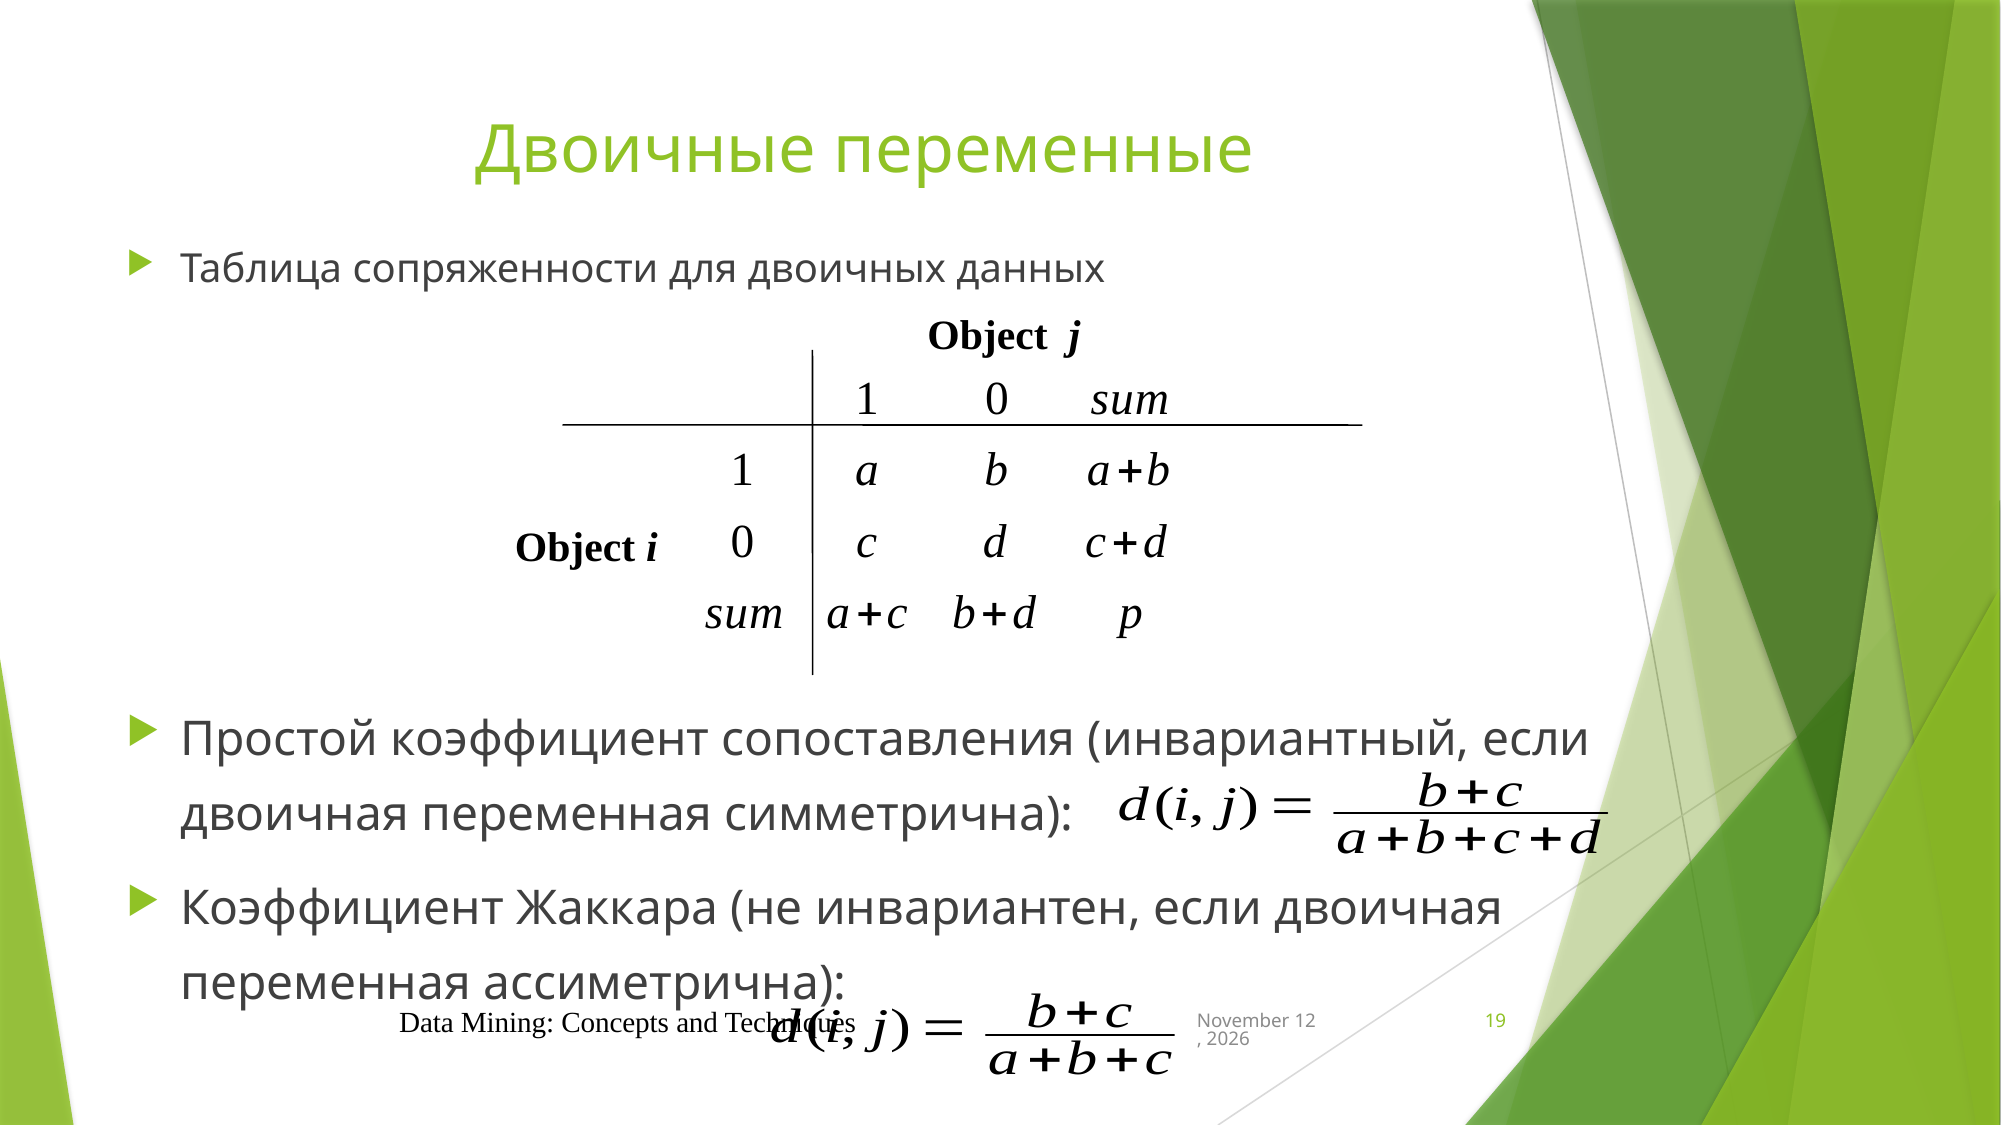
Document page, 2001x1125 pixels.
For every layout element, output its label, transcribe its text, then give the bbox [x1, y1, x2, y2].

list Таблица сопряженности для двоичных данных Простой коэффициент сопоставления (инвариантный, если двоичная переменная симметрична): Коэффициент Жаккара (не инвариантен, если двоичная переменная ассиметрична): [111, 220, 1688, 1021]
footer Data Mining: Concepts and Techniques [111, 1021, 758, 1051]
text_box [763, 988, 1184, 1082]
text_box Object j [912, 299, 1113, 365]
text_box Object i [500, 512, 675, 578]
slide_number 19 [1409, 1021, 1522, 1051]
title Двоичные переменные [460, 87, 1658, 204]
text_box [1111, 766, 1617, 860]
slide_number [1187, 1021, 1332, 1051]
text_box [699, 374, 1176, 647]
